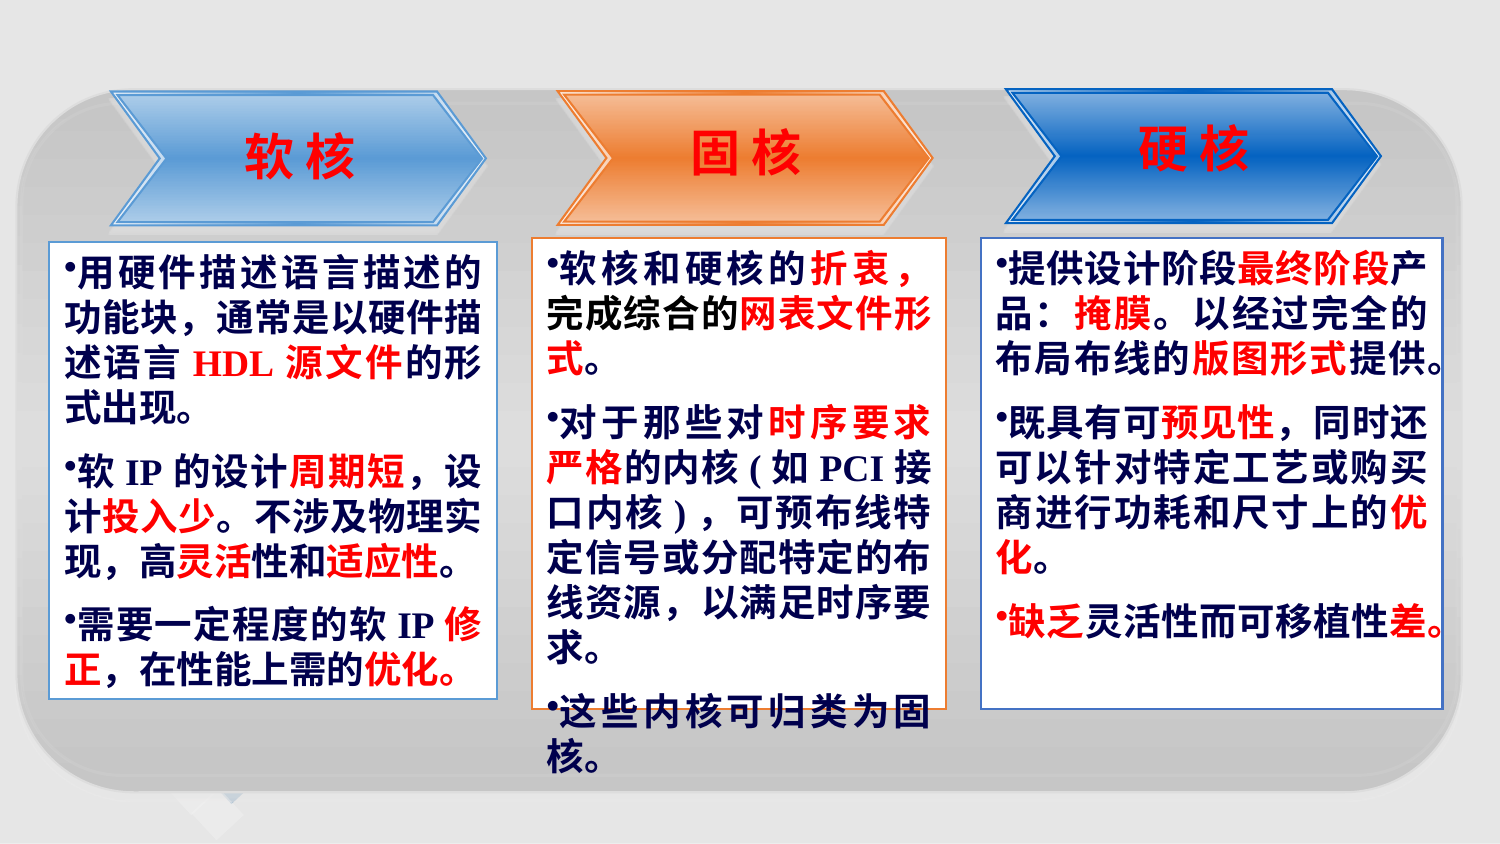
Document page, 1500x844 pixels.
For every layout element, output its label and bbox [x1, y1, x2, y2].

text_box [110, 91, 549, 226]
text_box [1005, 89, 1443, 224]
text_box [16, 89, 1462, 793]
text_box [557, 91, 995, 225]
